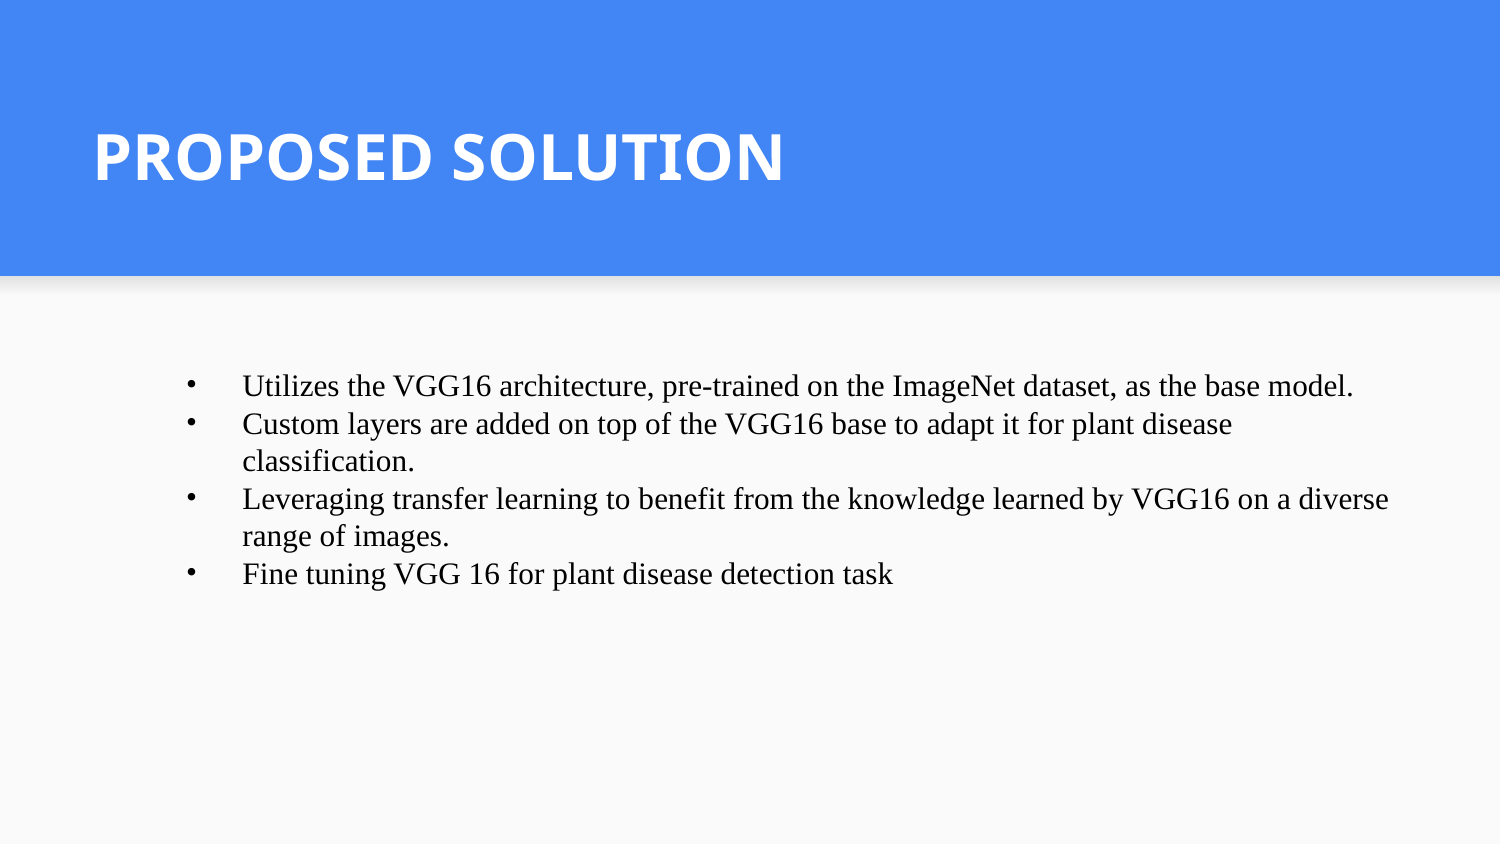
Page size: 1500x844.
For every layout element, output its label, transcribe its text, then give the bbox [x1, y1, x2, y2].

title PROPOSED SOLUTION [77, 82, 1427, 209]
list Utilizes the VGG16 architecture, pre-trained on the ImageNet dataset, as the base model. Custom layers are added on top of the VGG16 base to adapt it for plant disease classification. Leveraging transfer learning to benefit from the knowledge learned by VGG16 on a diverse range of images. Fine tuning VGG 16 for plant disease detection task [77, 350, 1427, 796]
